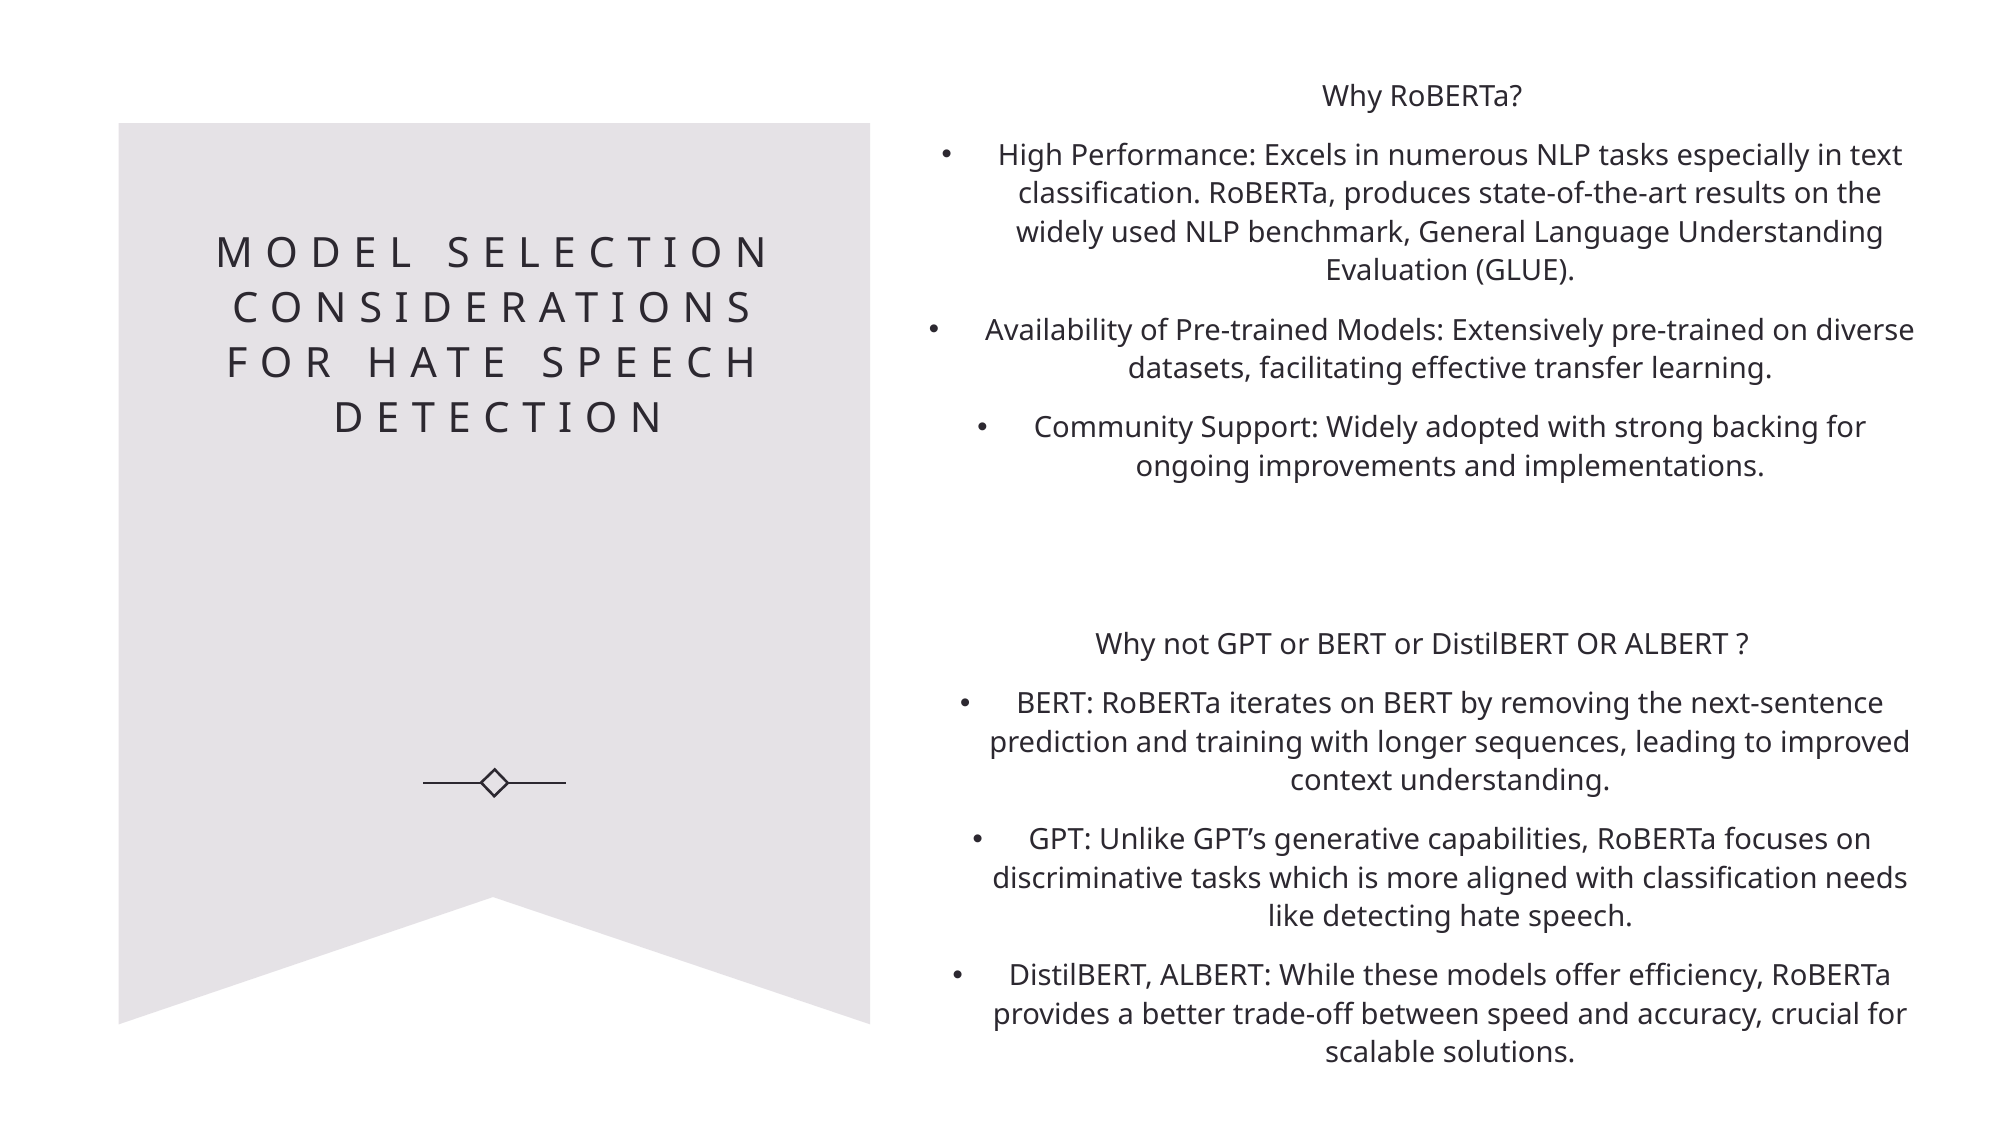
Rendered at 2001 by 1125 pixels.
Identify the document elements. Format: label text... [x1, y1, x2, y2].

title Model Selection Considerations for Hate Speech Detection [188, 209, 806, 448]
list Why RoBERTa? High Performance: Excels in numerous NLP tasks especially in text classification. RoBERTa, produces state-of-the-art results on the widely used NLP benchmark, General Language Understanding Evaluation (GLUE). Availability of Pre-trained Models: Extensively pre-trained on diverse datasets, facilitating effective transfer learning. Community Support: Widely adopted with strong backing for ongoing improvements and implementations. Why not GPT or BERT or DistilBERT OR ALBERT ? BERT: RoBERTa iterates on BERT by removing the next-sentence prediction and training with longer sequences, leading to improved context understanding. GPT: Unlike GPT’s generative capabilities, RoBERTa focuses on discriminative tasks which is more aligned with classification needs like detecting hate speech. DistilBERT, ALBERT: While these models offer efficiency, RoBERTa provides a better trade-off between speed and accuracy, crucial for scalable solutions. [912, 92, 1933, 1033]
